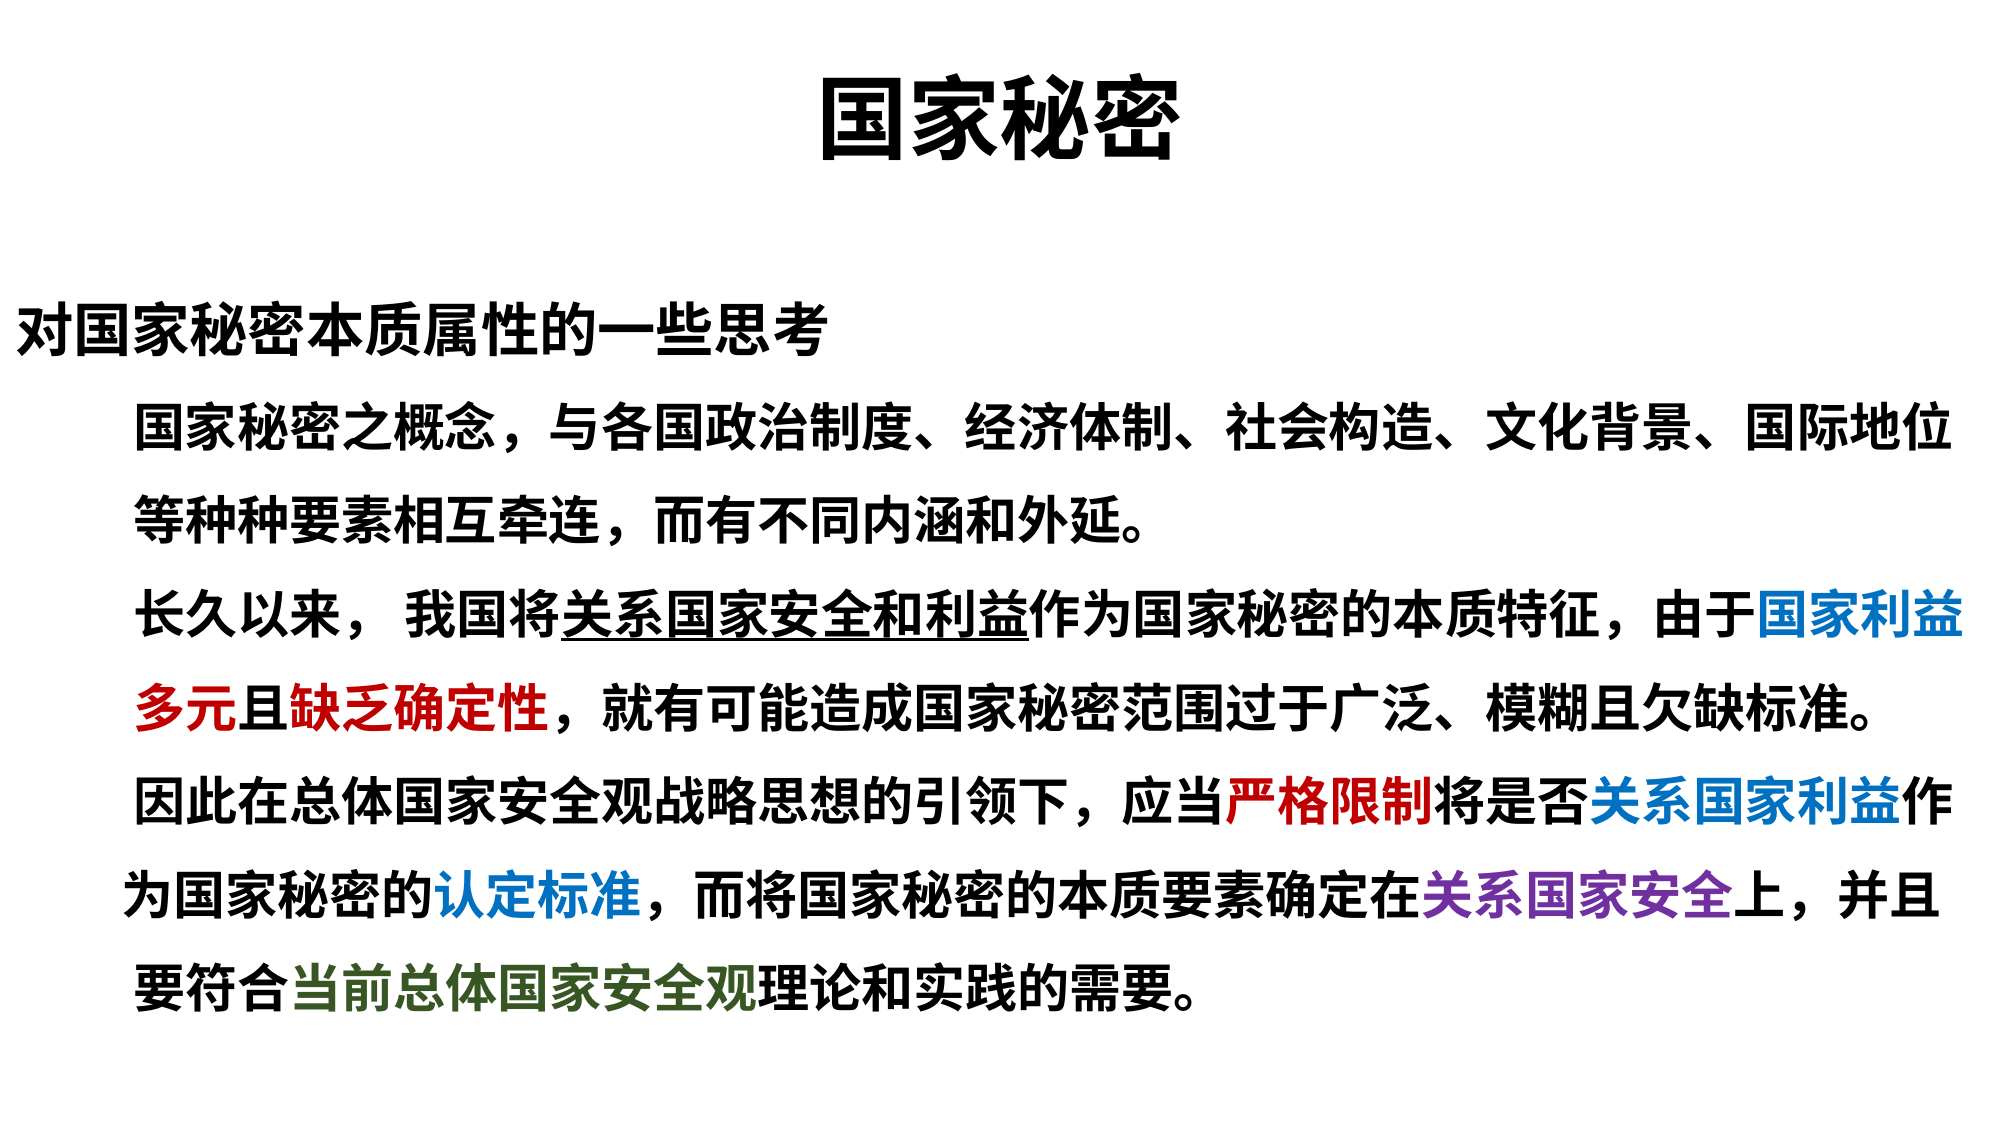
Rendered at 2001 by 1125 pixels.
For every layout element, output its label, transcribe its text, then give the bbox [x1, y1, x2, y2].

title 国家秘密 [137, 14, 1863, 232]
list 对国家秘密本质属性的一些思考 国家秘密之概念，与各国政治制度、经济体制、社会构造、文化背景、国际地位 等种种要素相互牵连，而有不同内涵和外延。 长久以来， 我国将关系国家安全和利益作为国家秘密的本质特征，由于国家利益 多元且缺乏确定性，就有可能造成国家秘密范围过于广泛、模糊且欠缺标准。 因此在总体国家安全观战略思想的引领下，应当严格限制将是否关系国家利益作 为国家秘密的认定标准，而将国家秘密的本质要素确定在关系国家安全上，并且 要符合当前总体国家安全观理论和实践的需要。 [0, 250, 2000, 1047]
